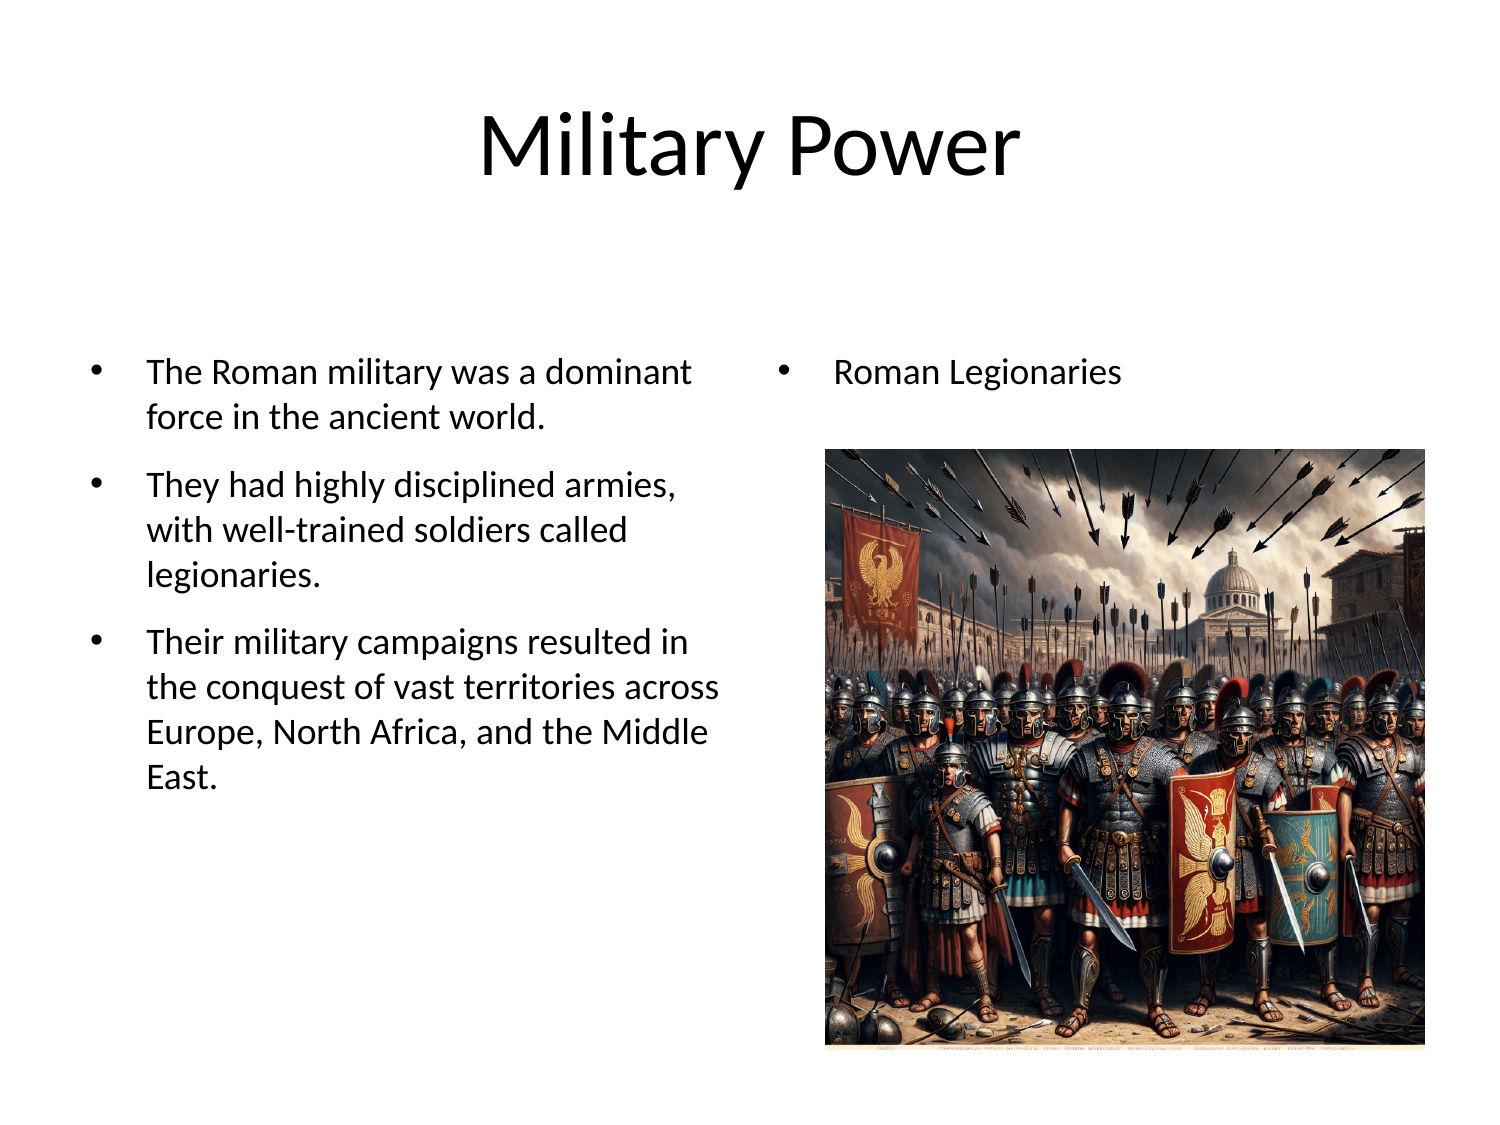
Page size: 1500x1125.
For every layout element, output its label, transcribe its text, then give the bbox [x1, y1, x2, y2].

title Military Power [75, 45, 1425, 233]
picture [824, 449, 1426, 1051]
list Roman Legionaries [762, 262, 1425, 1005]
list The Roman military was a dominant force in the ancient world. They had highly disciplined armies, with well-trained soldiers called legionaries. Their military campaigns resulted in the conquest of vast territories across Europe, North Africa, and the Middle East. [75, 262, 738, 1005]
